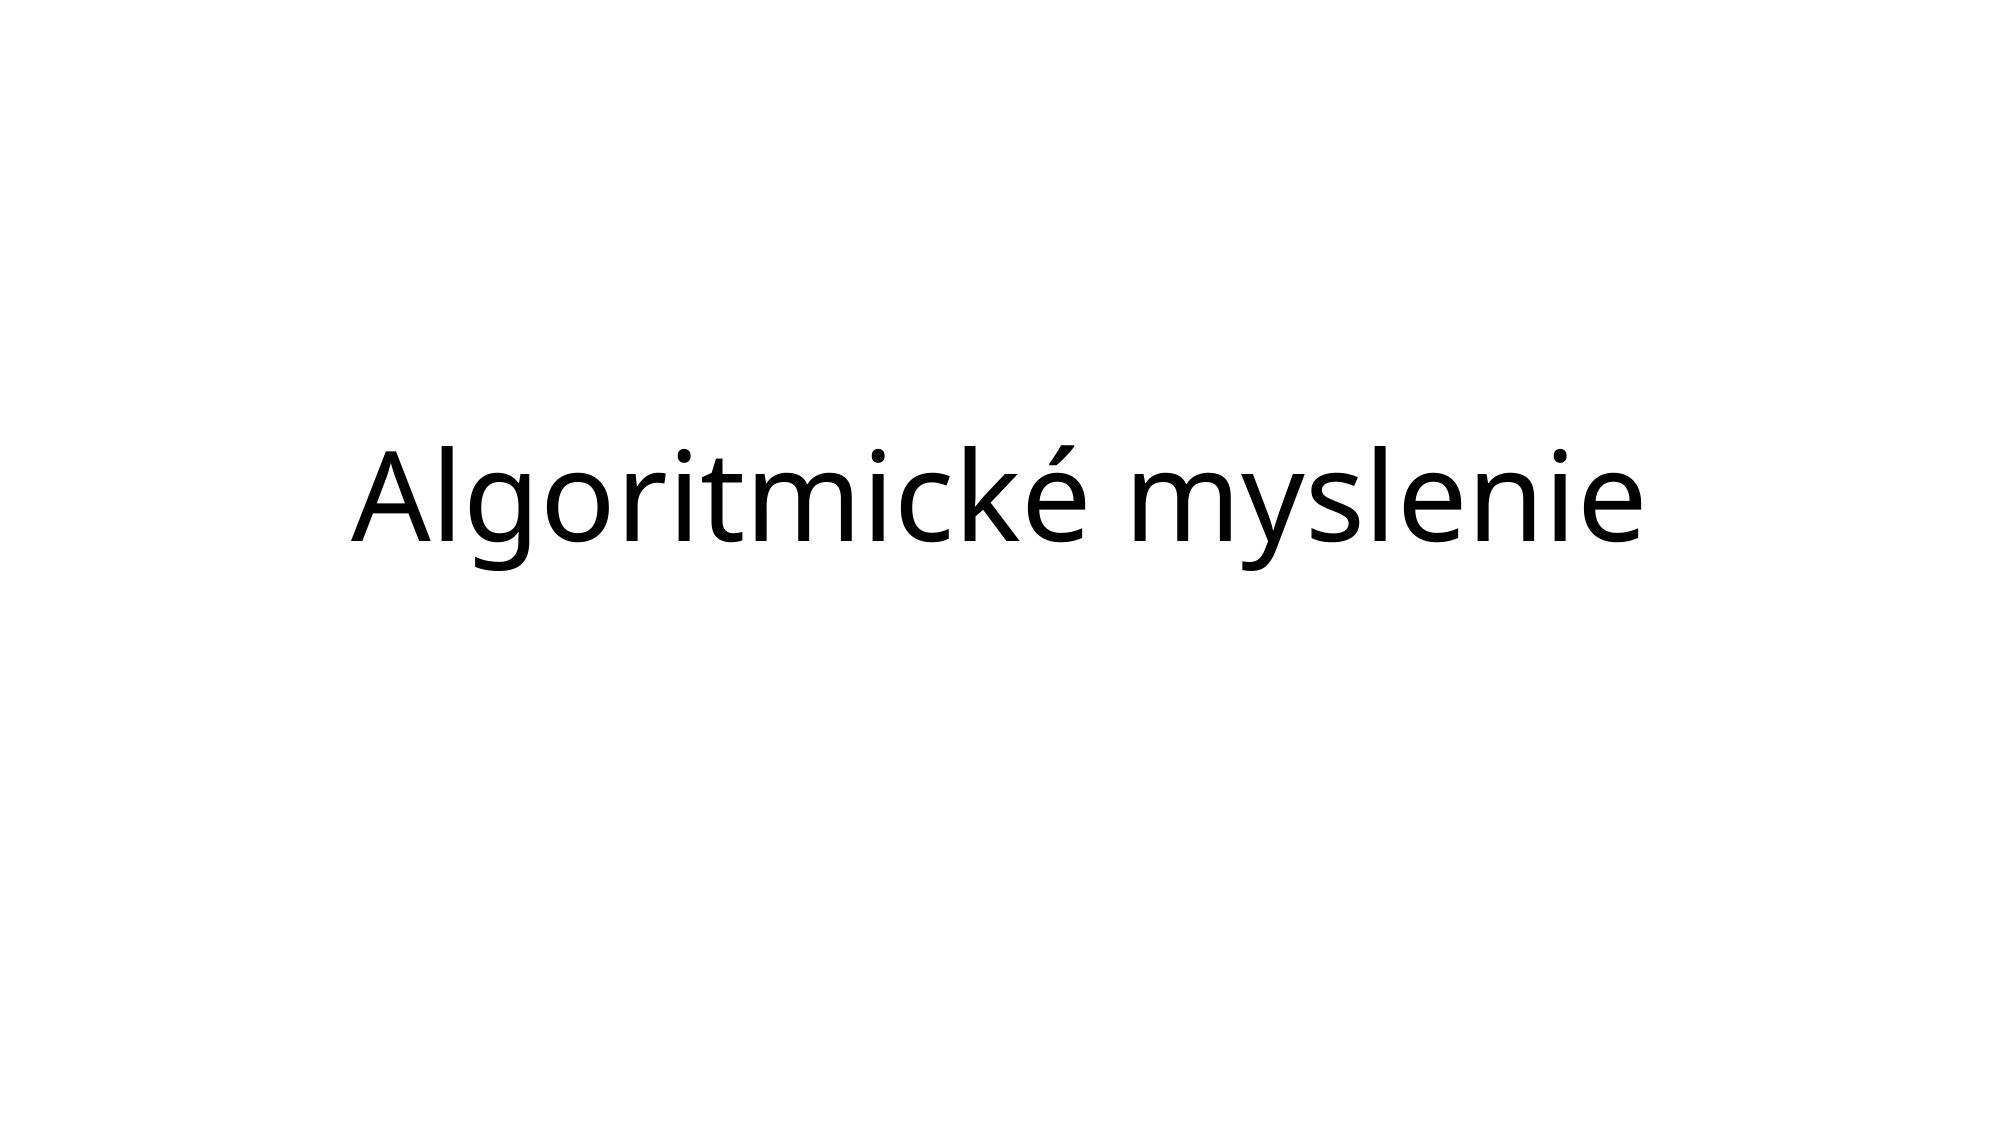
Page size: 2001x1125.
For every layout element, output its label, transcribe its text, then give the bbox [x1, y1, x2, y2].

title Algoritmické myslenie [249, 184, 1750, 576]
